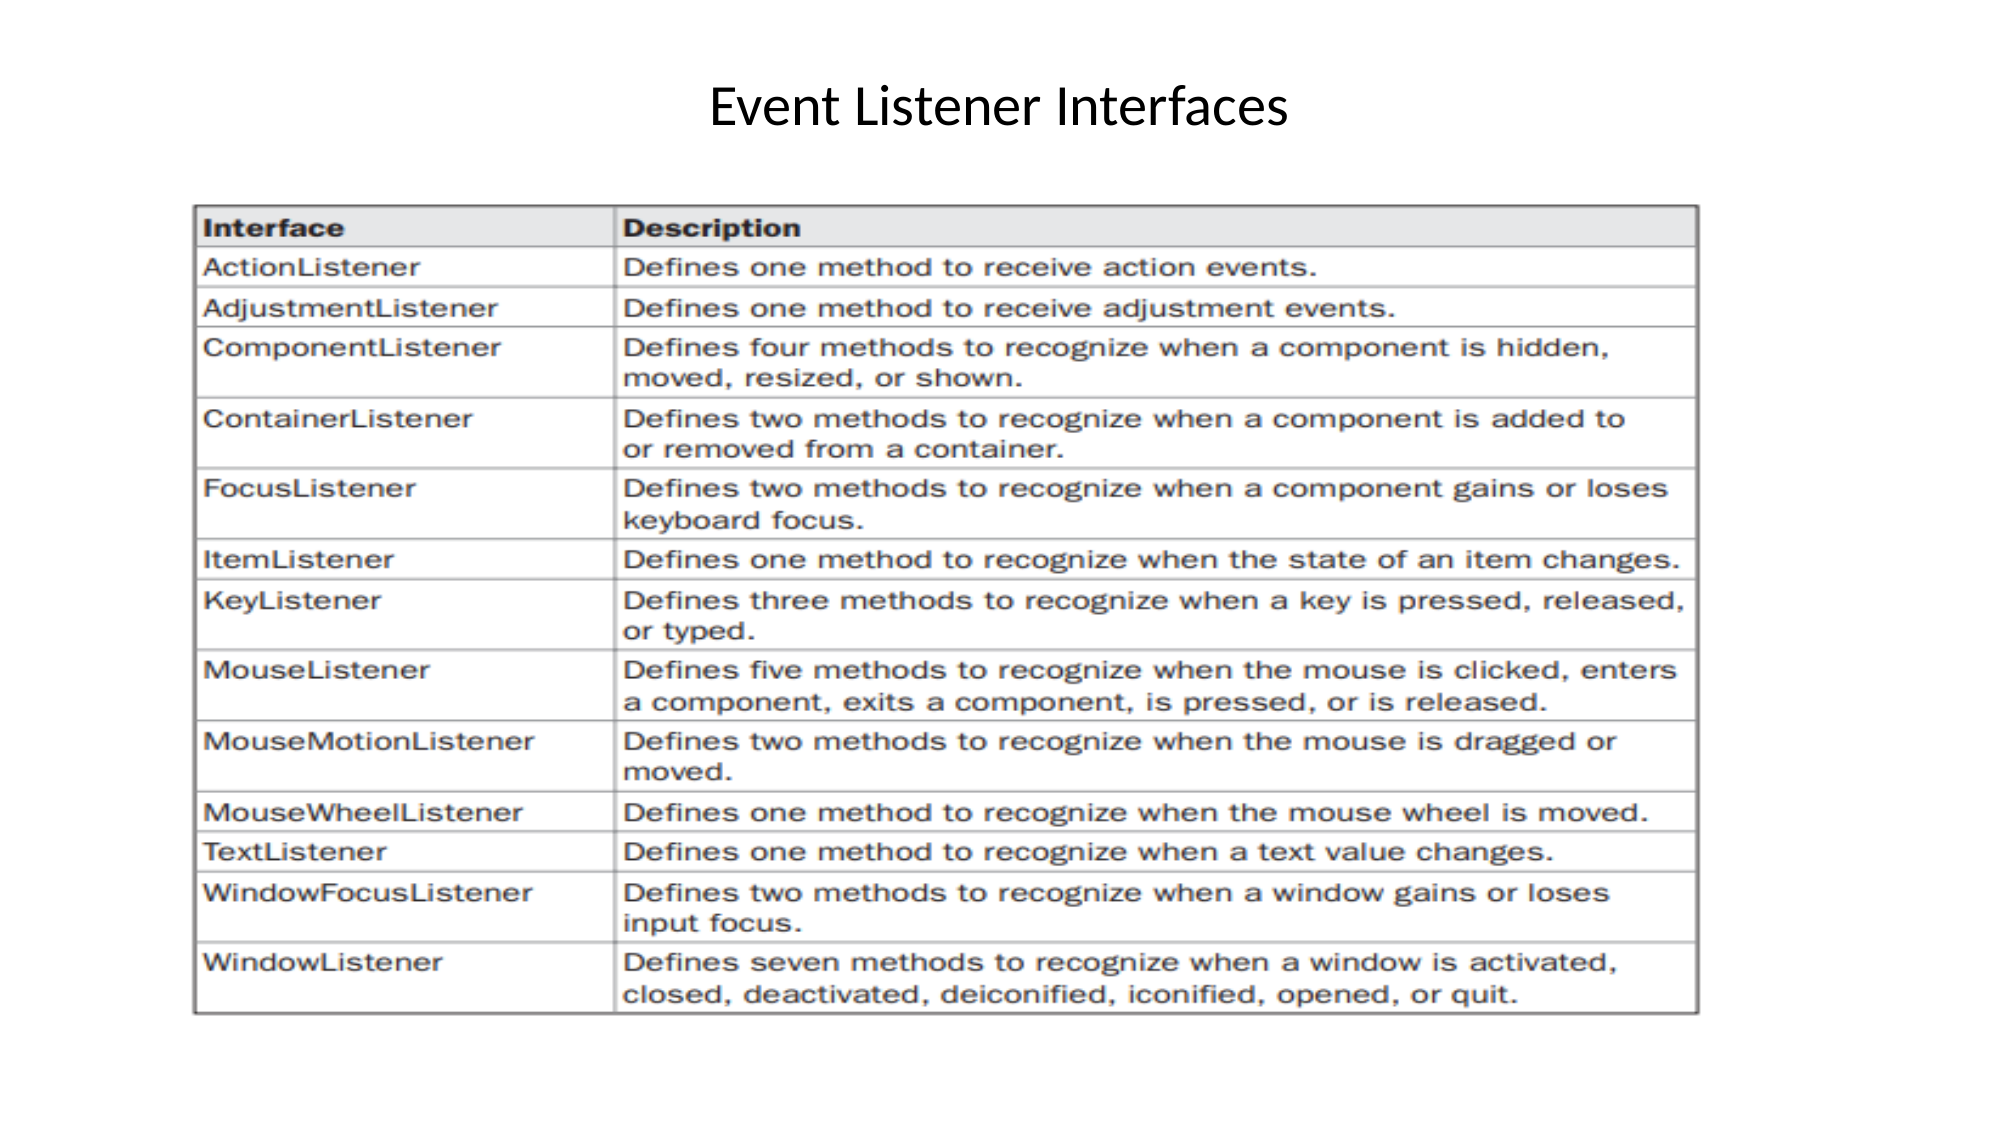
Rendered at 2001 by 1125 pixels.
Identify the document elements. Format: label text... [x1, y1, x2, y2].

picture [171, 196, 1720, 1030]
text_box Event Listener Interfaces [499, 59, 1500, 145]
